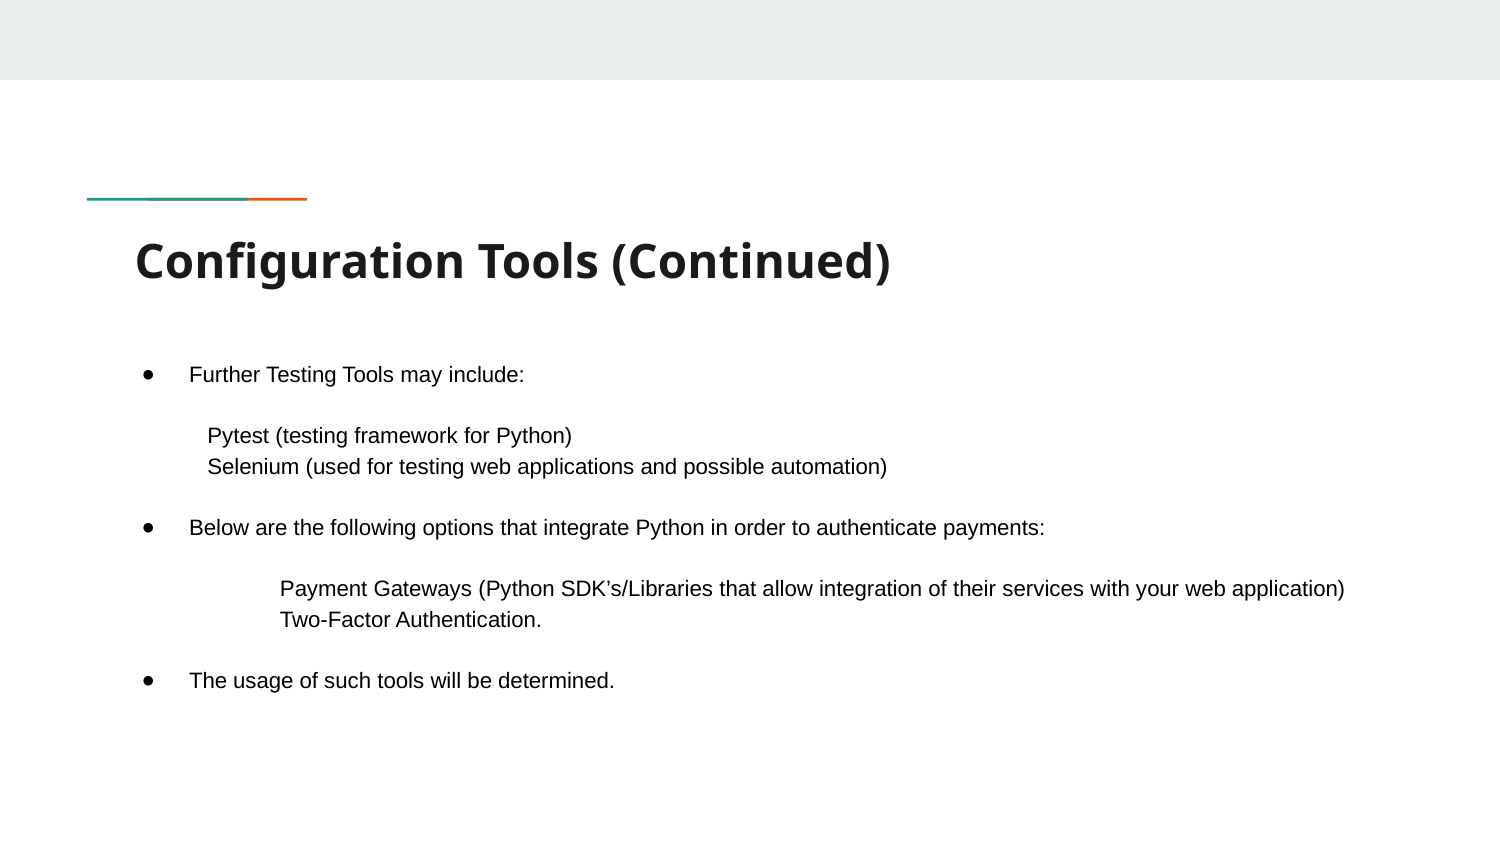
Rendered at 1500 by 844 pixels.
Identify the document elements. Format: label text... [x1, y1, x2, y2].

list Further Testing Tools may include: Pytest (testing framework for Python) Selenium (used for testing web applications and possible automation) Below are the following options that integrate Python in order to authenticate payments: Payment Gateways (Python SDK’s/Libraries that allow integration of their services with your web application) Two-Factor Authentication. The usage of such tools will be determined. [119, 341, 1381, 712]
title Configuration Tools (Continued) [119, 216, 1381, 305]
